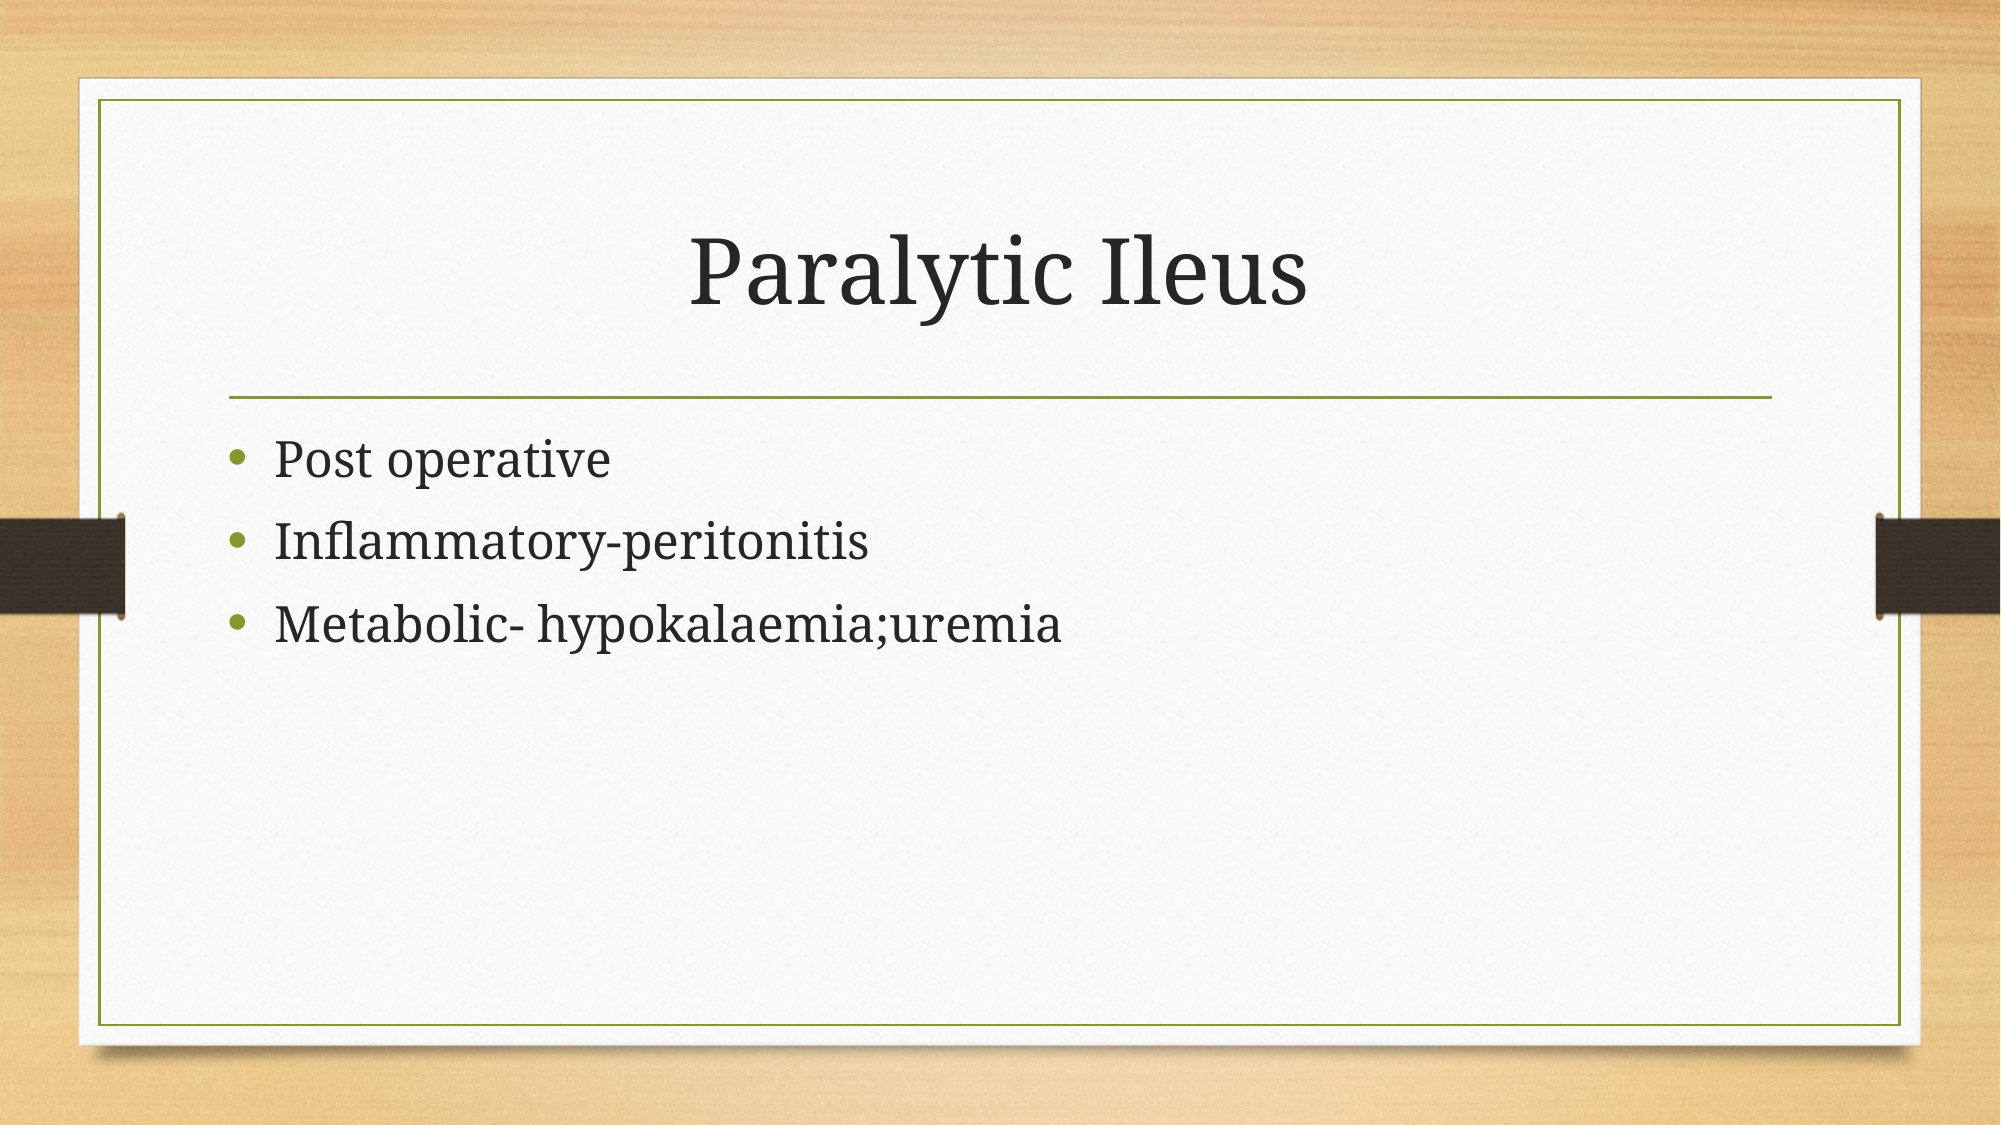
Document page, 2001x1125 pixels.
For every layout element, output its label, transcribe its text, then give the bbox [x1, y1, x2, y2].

picture [0, 0, 2001, 1125]
list Post operative Inflammatory-peritonitis Metabolic- hypokalaemia;uremia [212, 419, 1788, 964]
title Paralytic Ileus [212, 161, 1788, 375]
